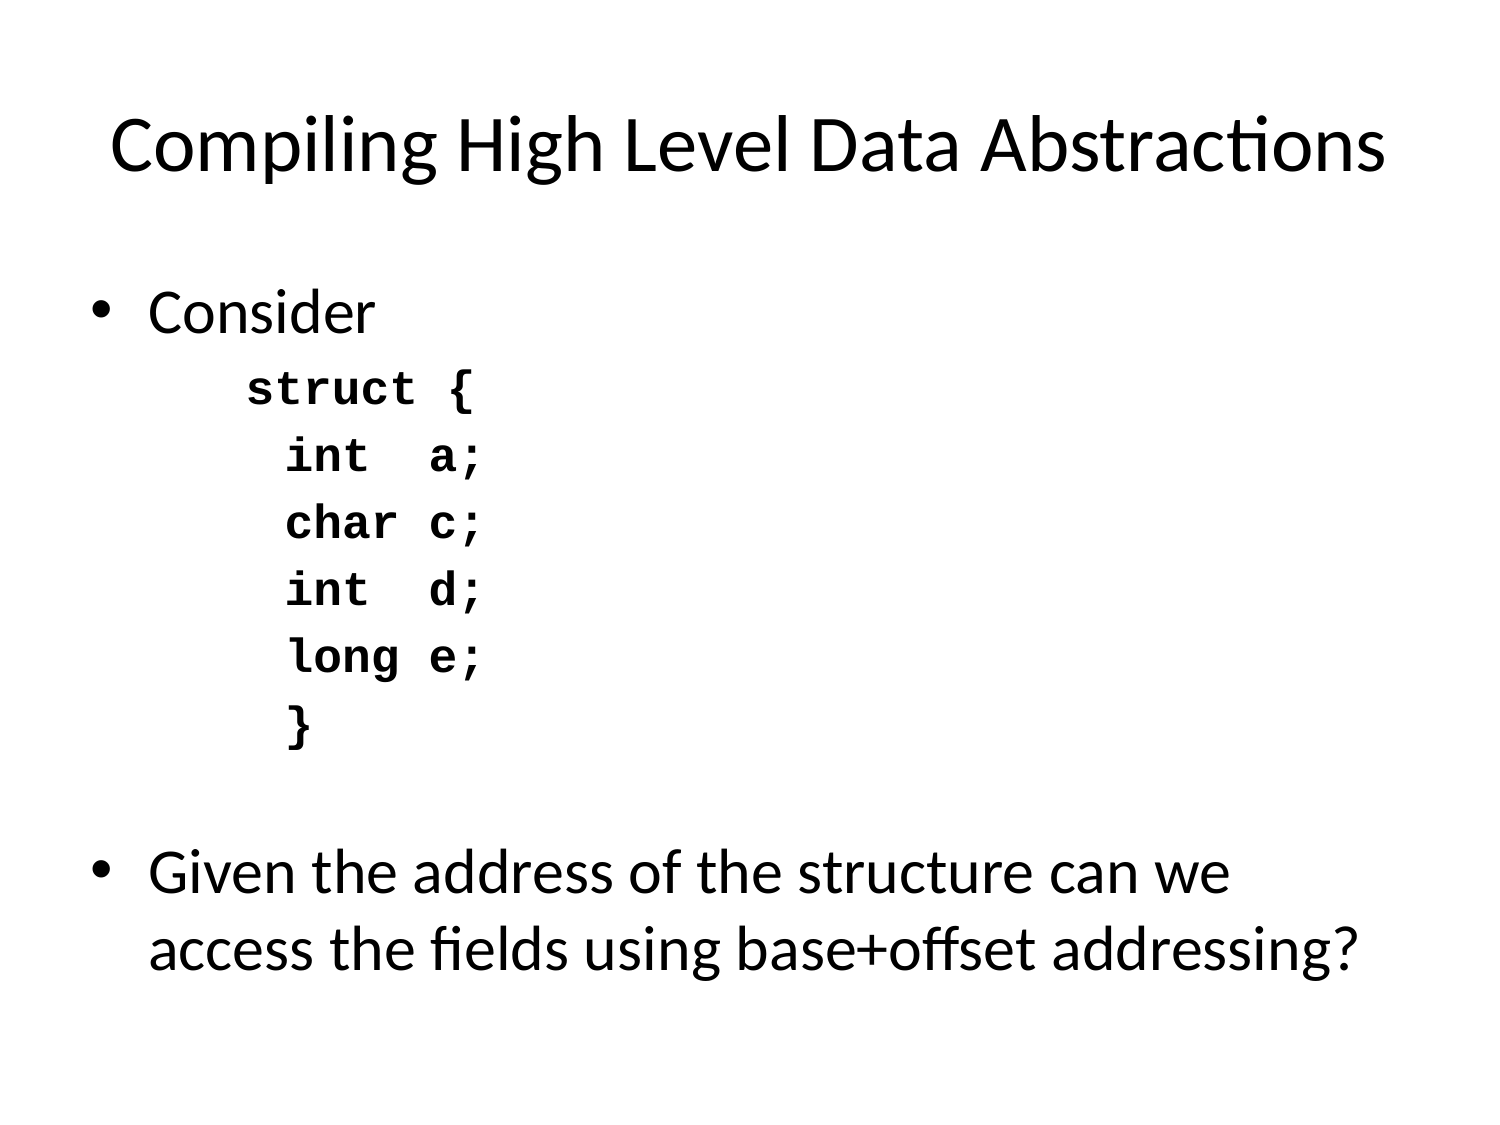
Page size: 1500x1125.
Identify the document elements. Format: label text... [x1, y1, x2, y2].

list Consider struct { int a; char c; int d; long e; } Given the address of the structure can we access the fields using base+offset addressing? [75, 262, 1425, 1005]
title Compiling High Level Data Abstractions [75, 45, 1425, 233]
